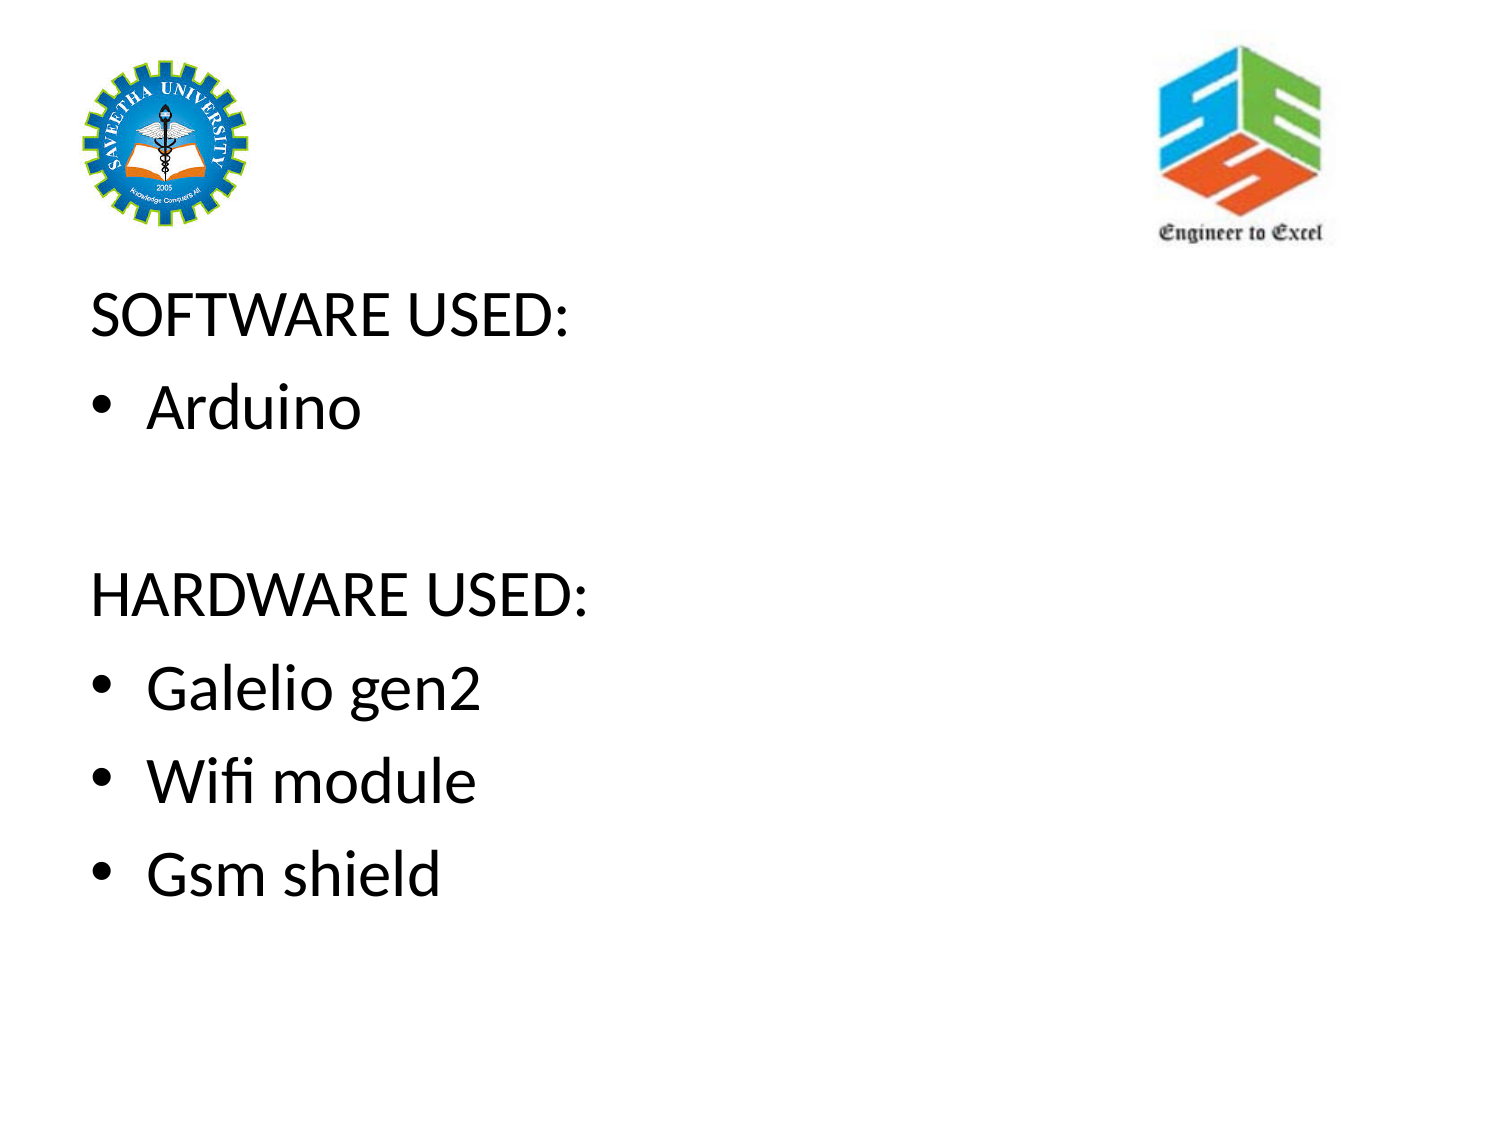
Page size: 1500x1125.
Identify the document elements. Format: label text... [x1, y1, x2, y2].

picture [1127, 30, 1353, 256]
picture [64, 42, 266, 244]
list SOFTWARE USED: Arduino HARDWARE USED: Galelio gen2 Wifi module Gsm shield [75, 262, 1425, 1005]
